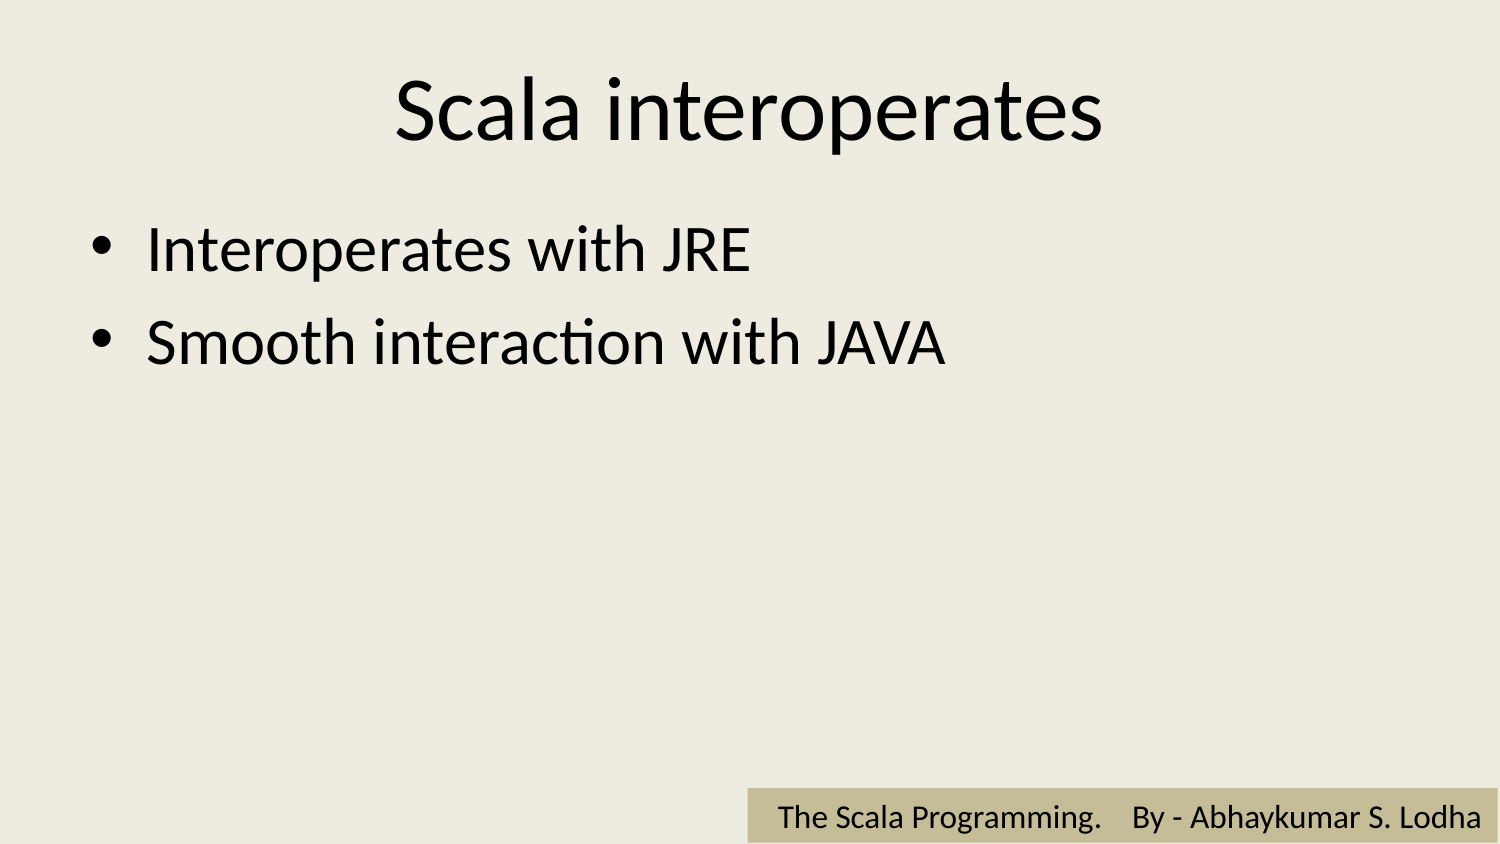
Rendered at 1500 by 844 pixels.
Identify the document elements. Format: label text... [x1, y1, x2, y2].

list Interoperates with JRE Smooth interaction with JAVA [75, 196, 1425, 754]
title Scala interoperates [75, 33, 1425, 175]
